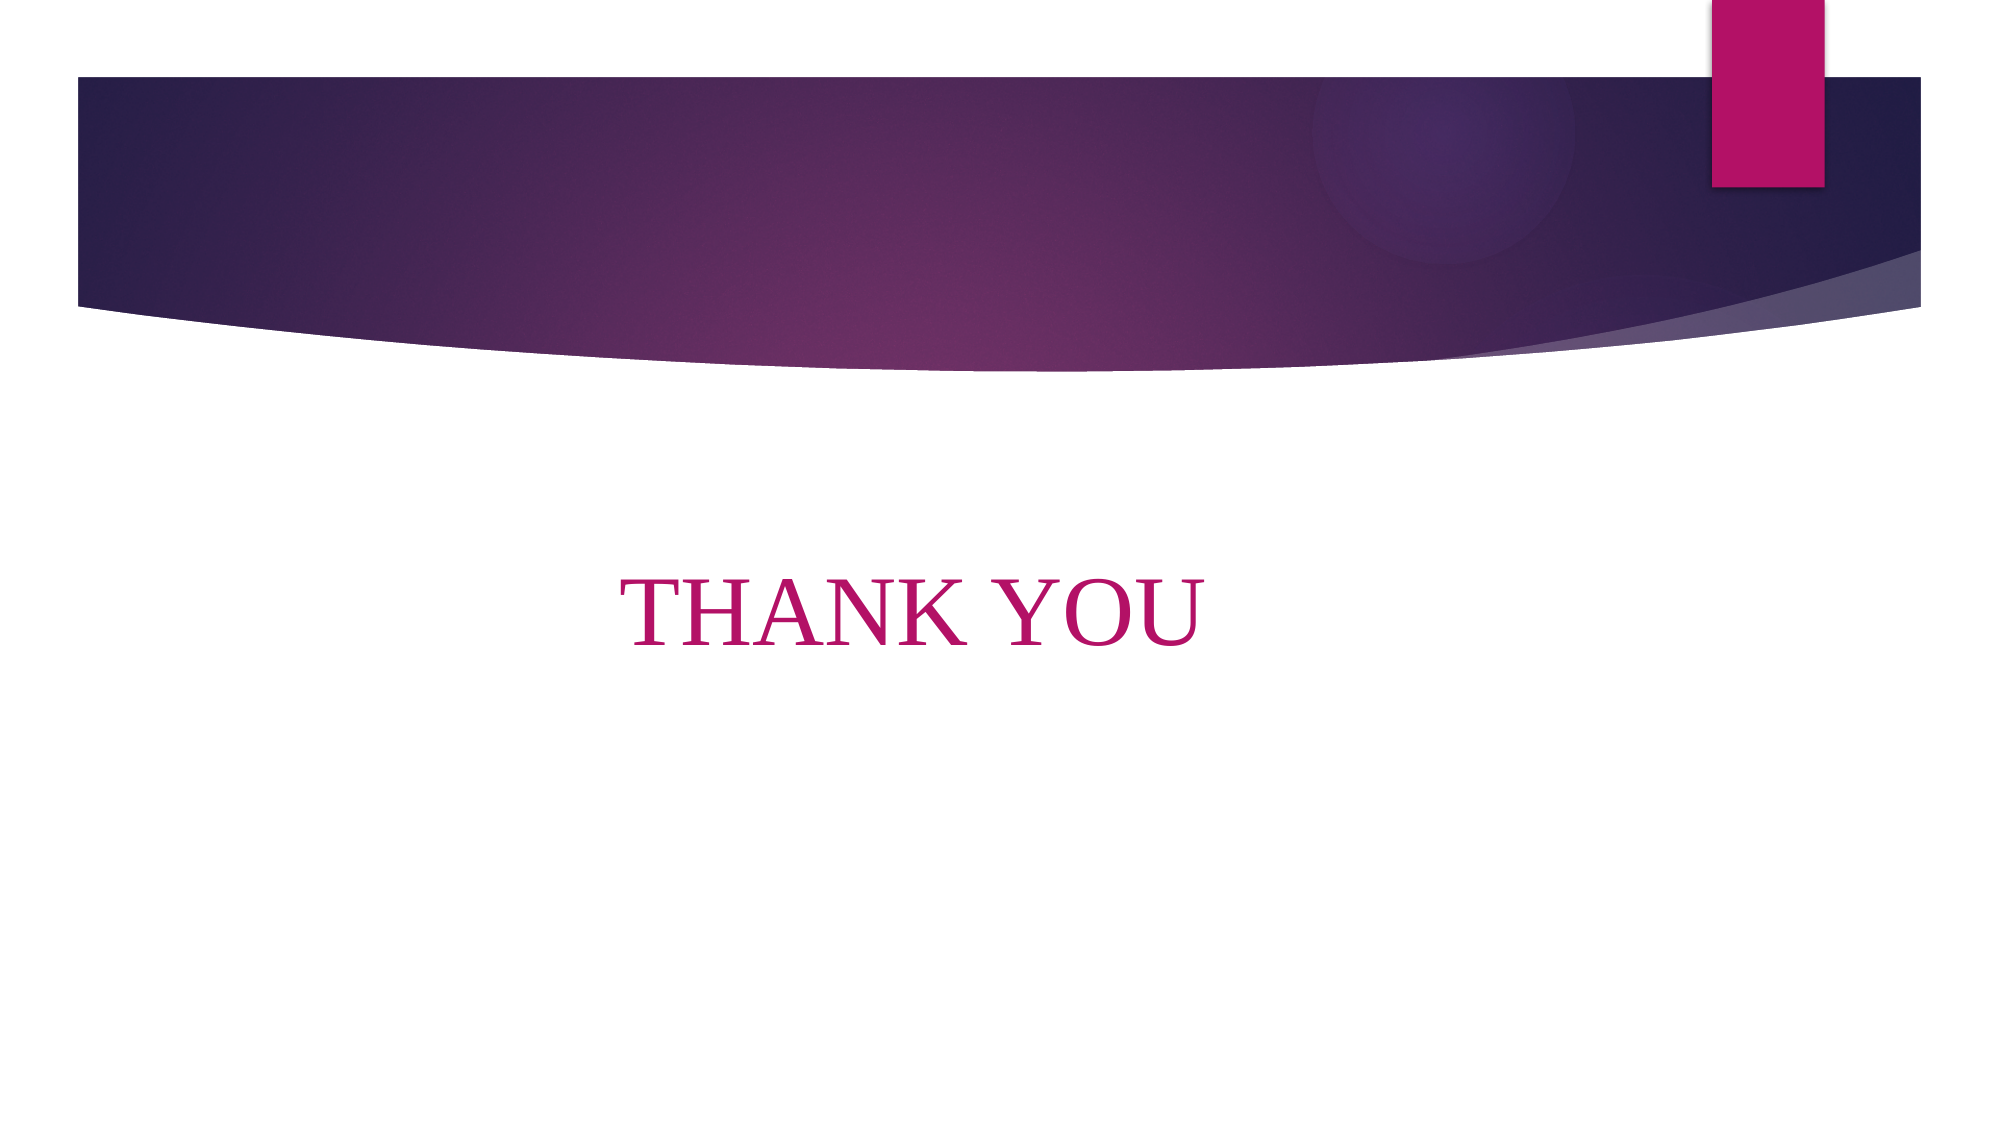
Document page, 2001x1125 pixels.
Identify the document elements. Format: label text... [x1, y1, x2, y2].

list THANK YOU [189, 427, 1638, 988]
